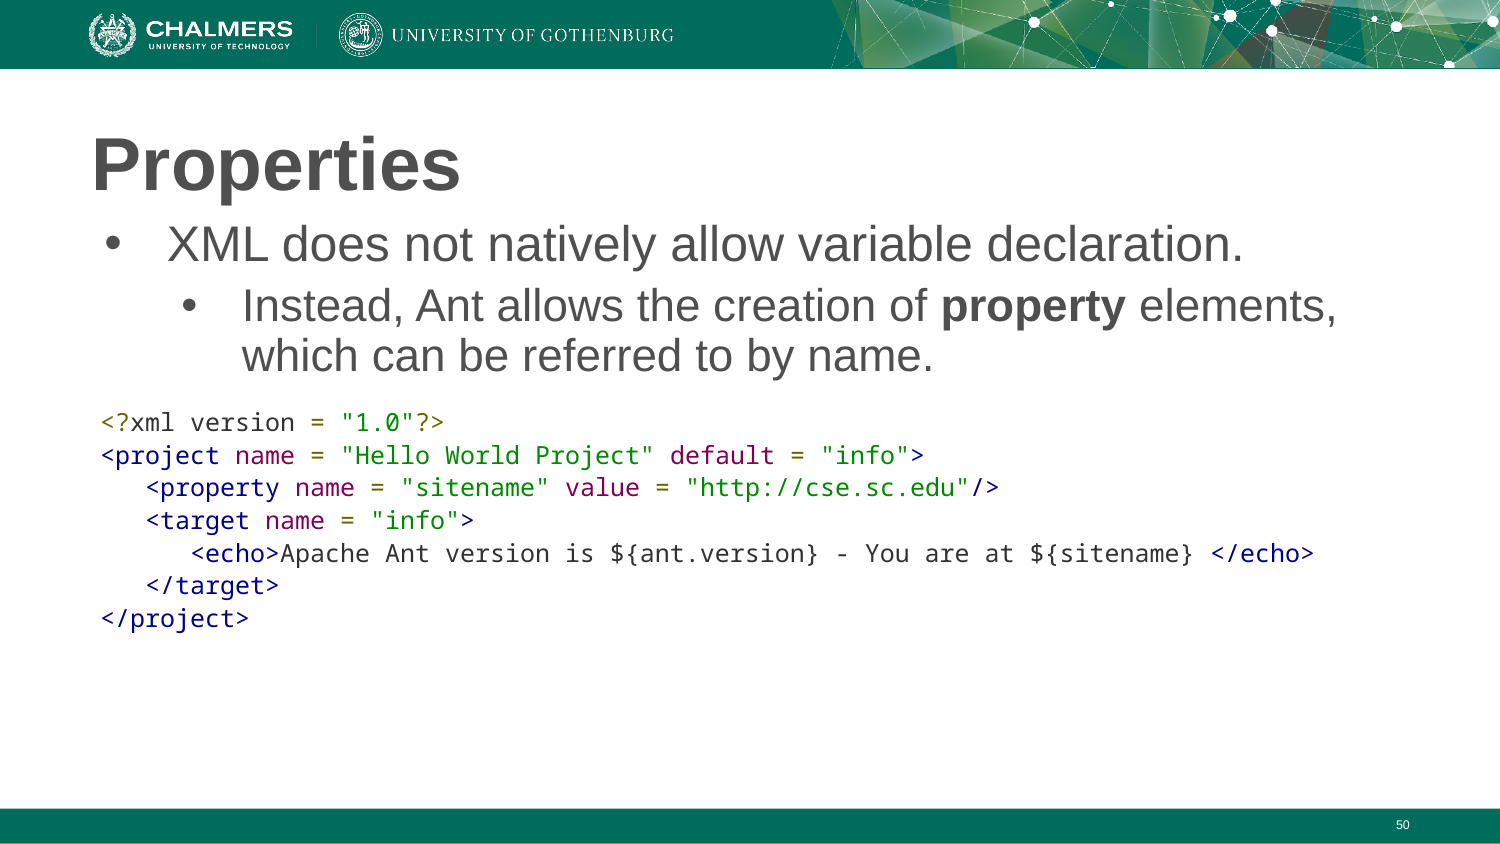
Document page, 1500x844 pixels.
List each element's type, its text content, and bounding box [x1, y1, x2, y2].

picture [64, 0, 696, 85]
picture [759, 0, 1500, 68]
title Properties [76, 100, 1425, 210]
slide_number ‹#› [1074, 809, 1425, 844]
list XML does not natively allow variable declaration. Instead, Ant allows the creation of property elements, which can be referred to by name. <?xml version = "1.0"?> <project name = "Hello World Project" default = "info"> <property name = "sitename" value = "http://cse.sc.edu"/> <target name = "info"> <echo>Apache Ant version is ${ant.version} - You are at ${sitename} </echo> </target> </project> [76, 210, 1425, 782]
